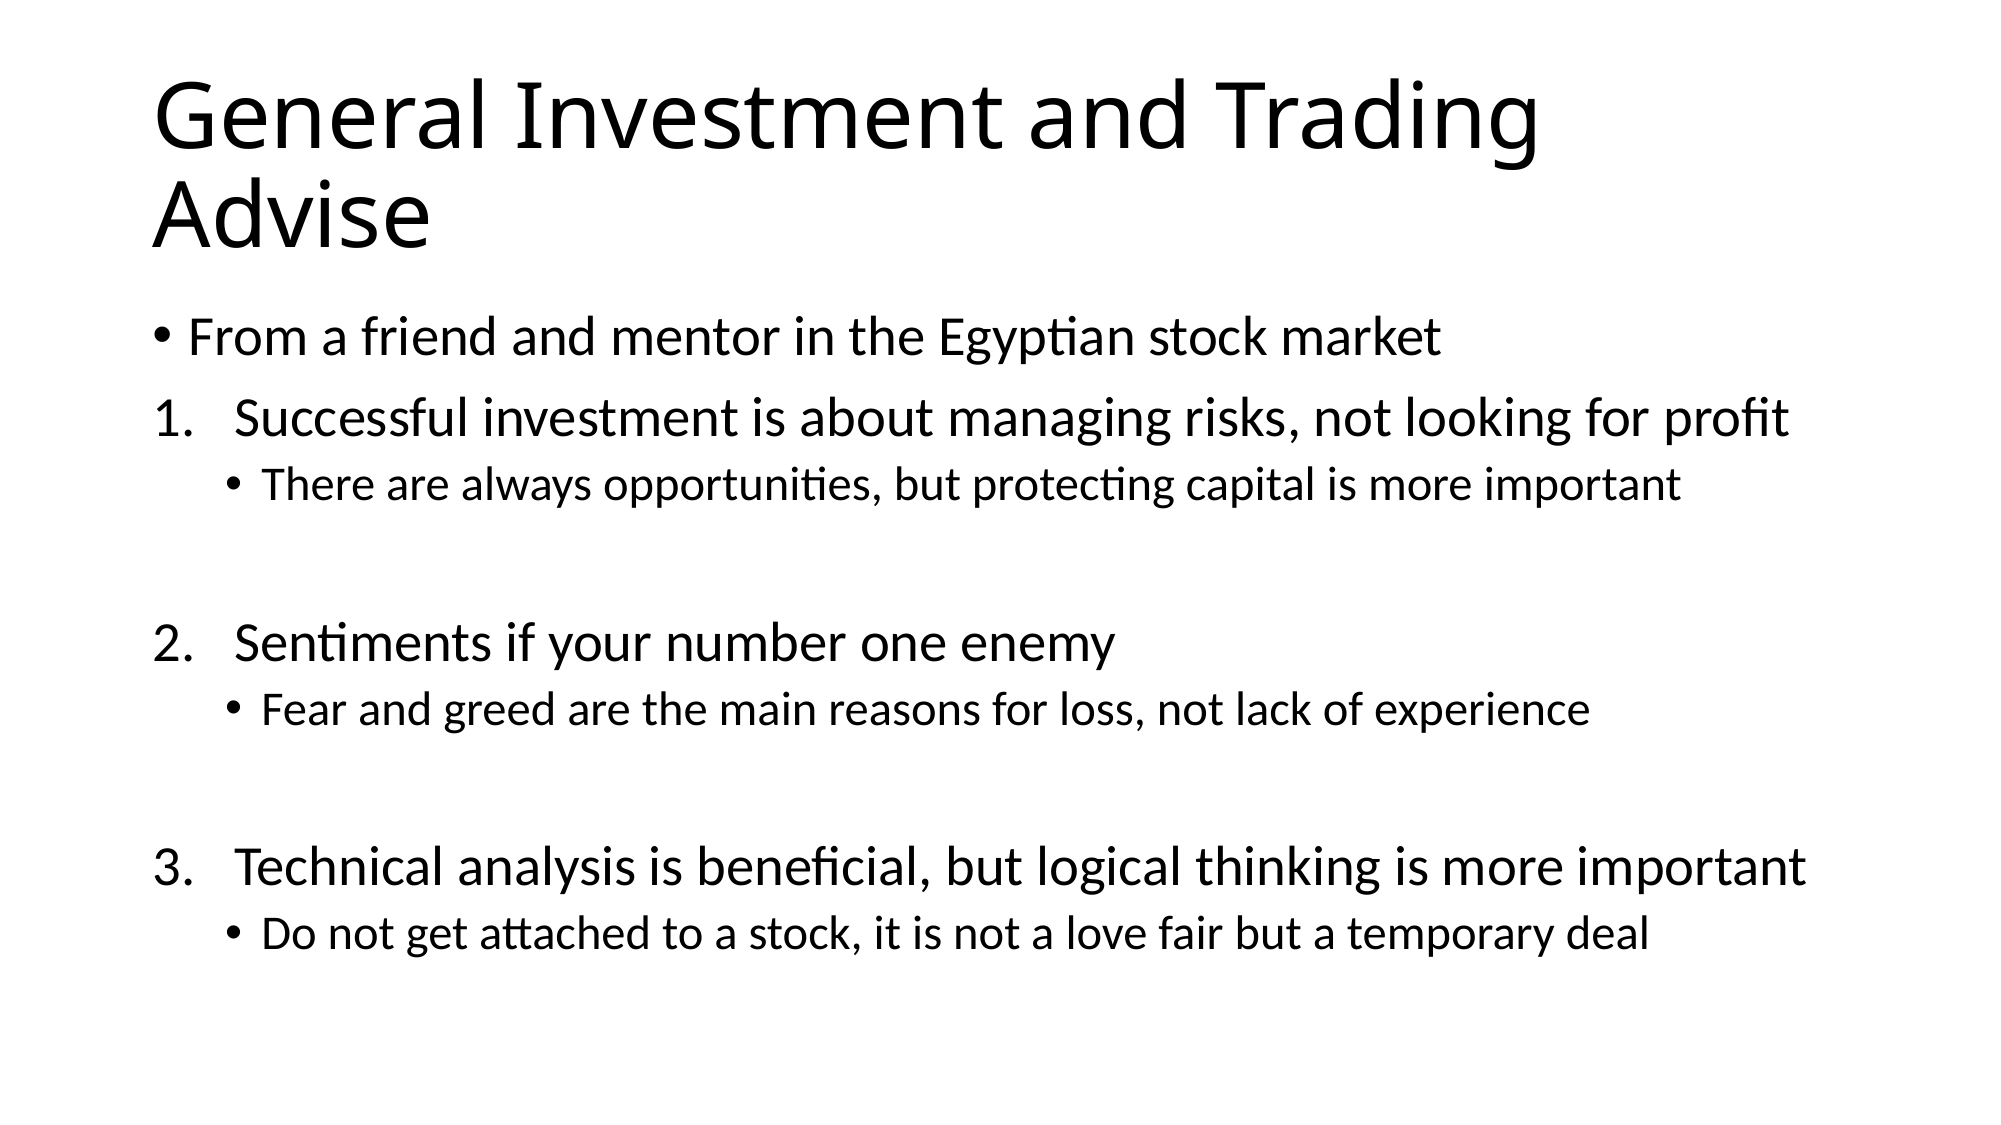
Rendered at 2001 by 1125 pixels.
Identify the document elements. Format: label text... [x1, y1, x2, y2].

title General Investment and Trading Advise [137, 59, 1863, 278]
list From a friend and mentor in the Egyptian stock market Successful investment is about managing risks, not looking for profit There are always opportunities, but protecting capital is more important Sentiments if your number one enemy Fear and greed are the main reasons for loss, not lack of experience Technical analysis is beneficial, but logical thinking is more important Do not get attached to a stock, it is not a love fair but a temporary deal [137, 299, 1863, 1014]
